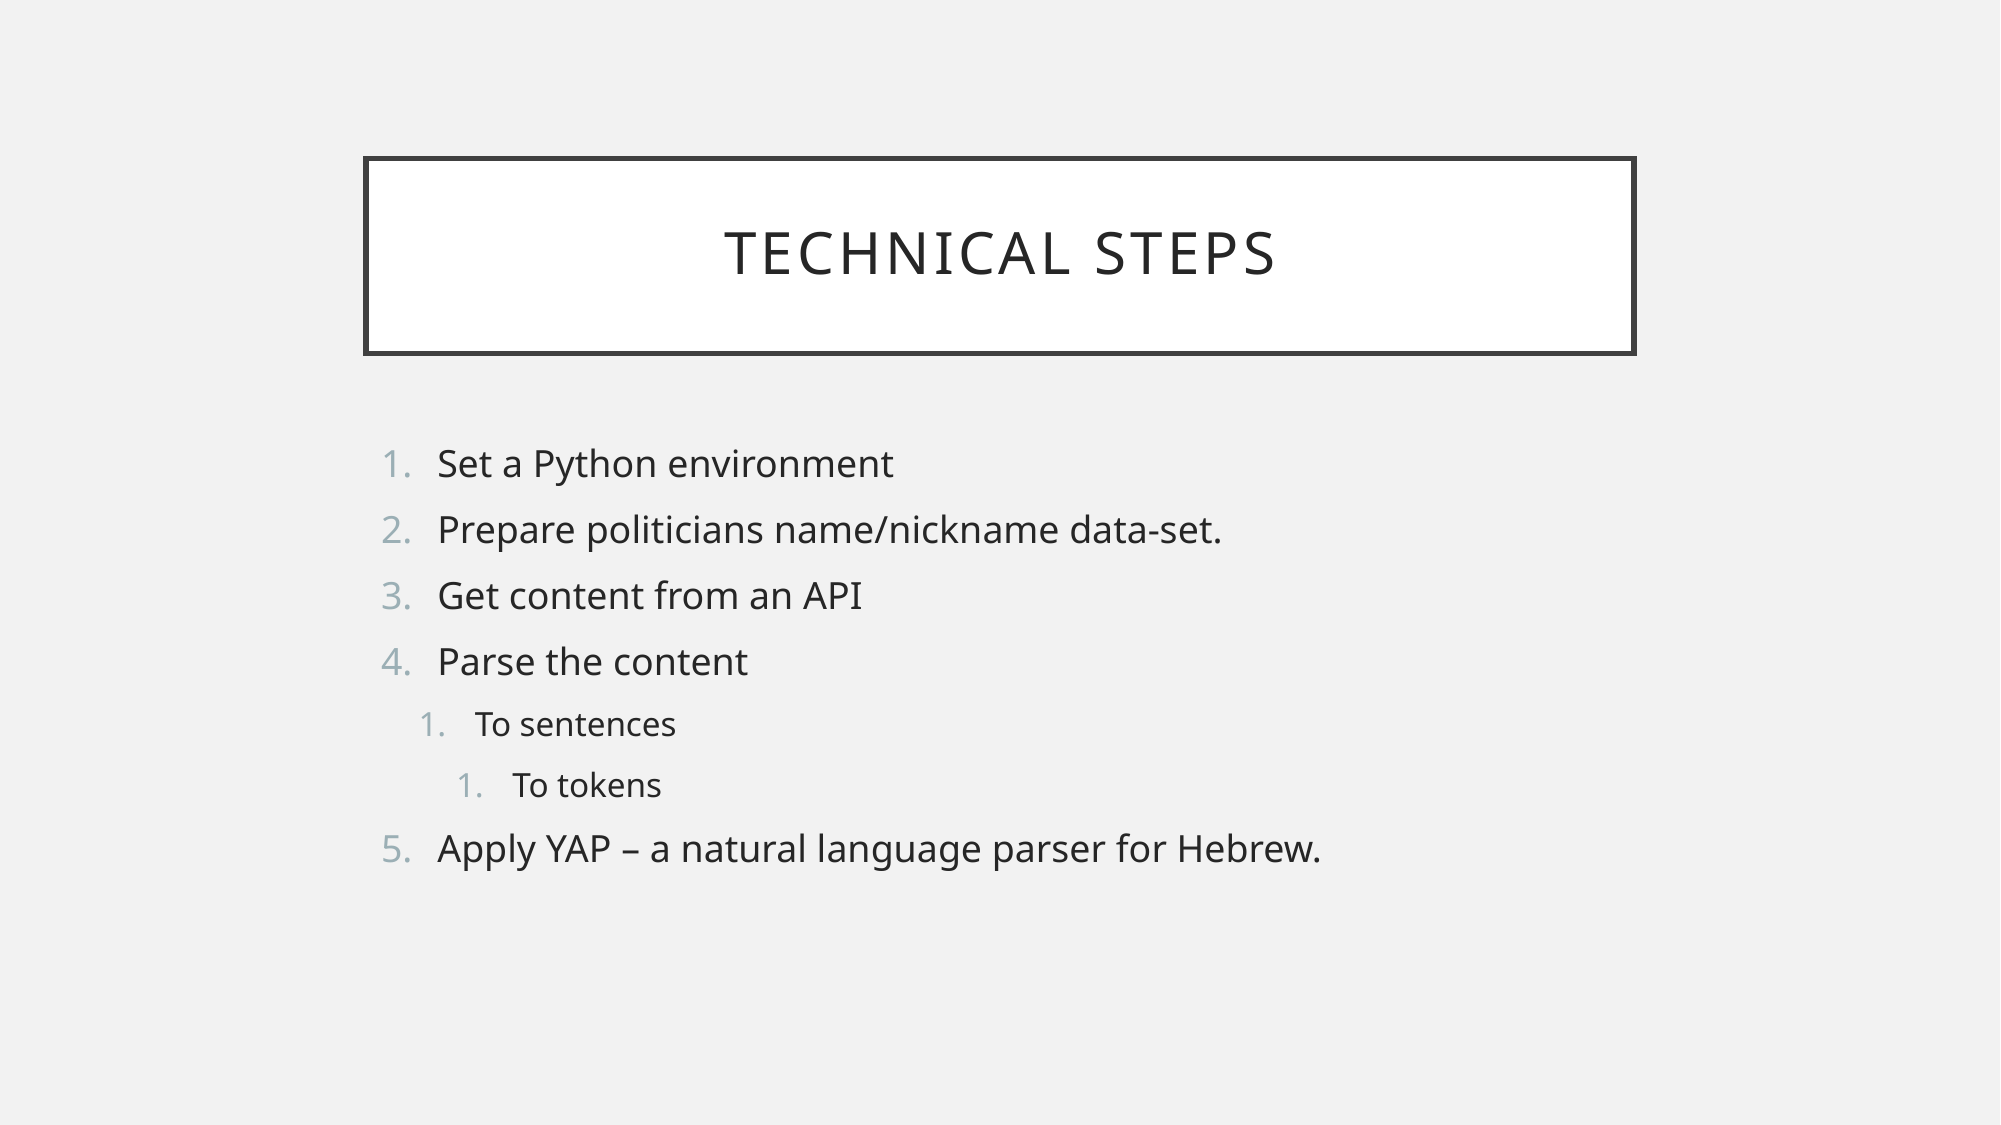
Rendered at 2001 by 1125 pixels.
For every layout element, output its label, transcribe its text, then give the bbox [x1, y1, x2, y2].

list Set a Python environment Prepare politicians name/nickname data-set. Get content from an API Parse the content To sentences To tokens Apply YAP – a natural language parser for Hebrew. [366, 432, 1634, 942]
title Technical steps [363, 156, 1637, 356]
